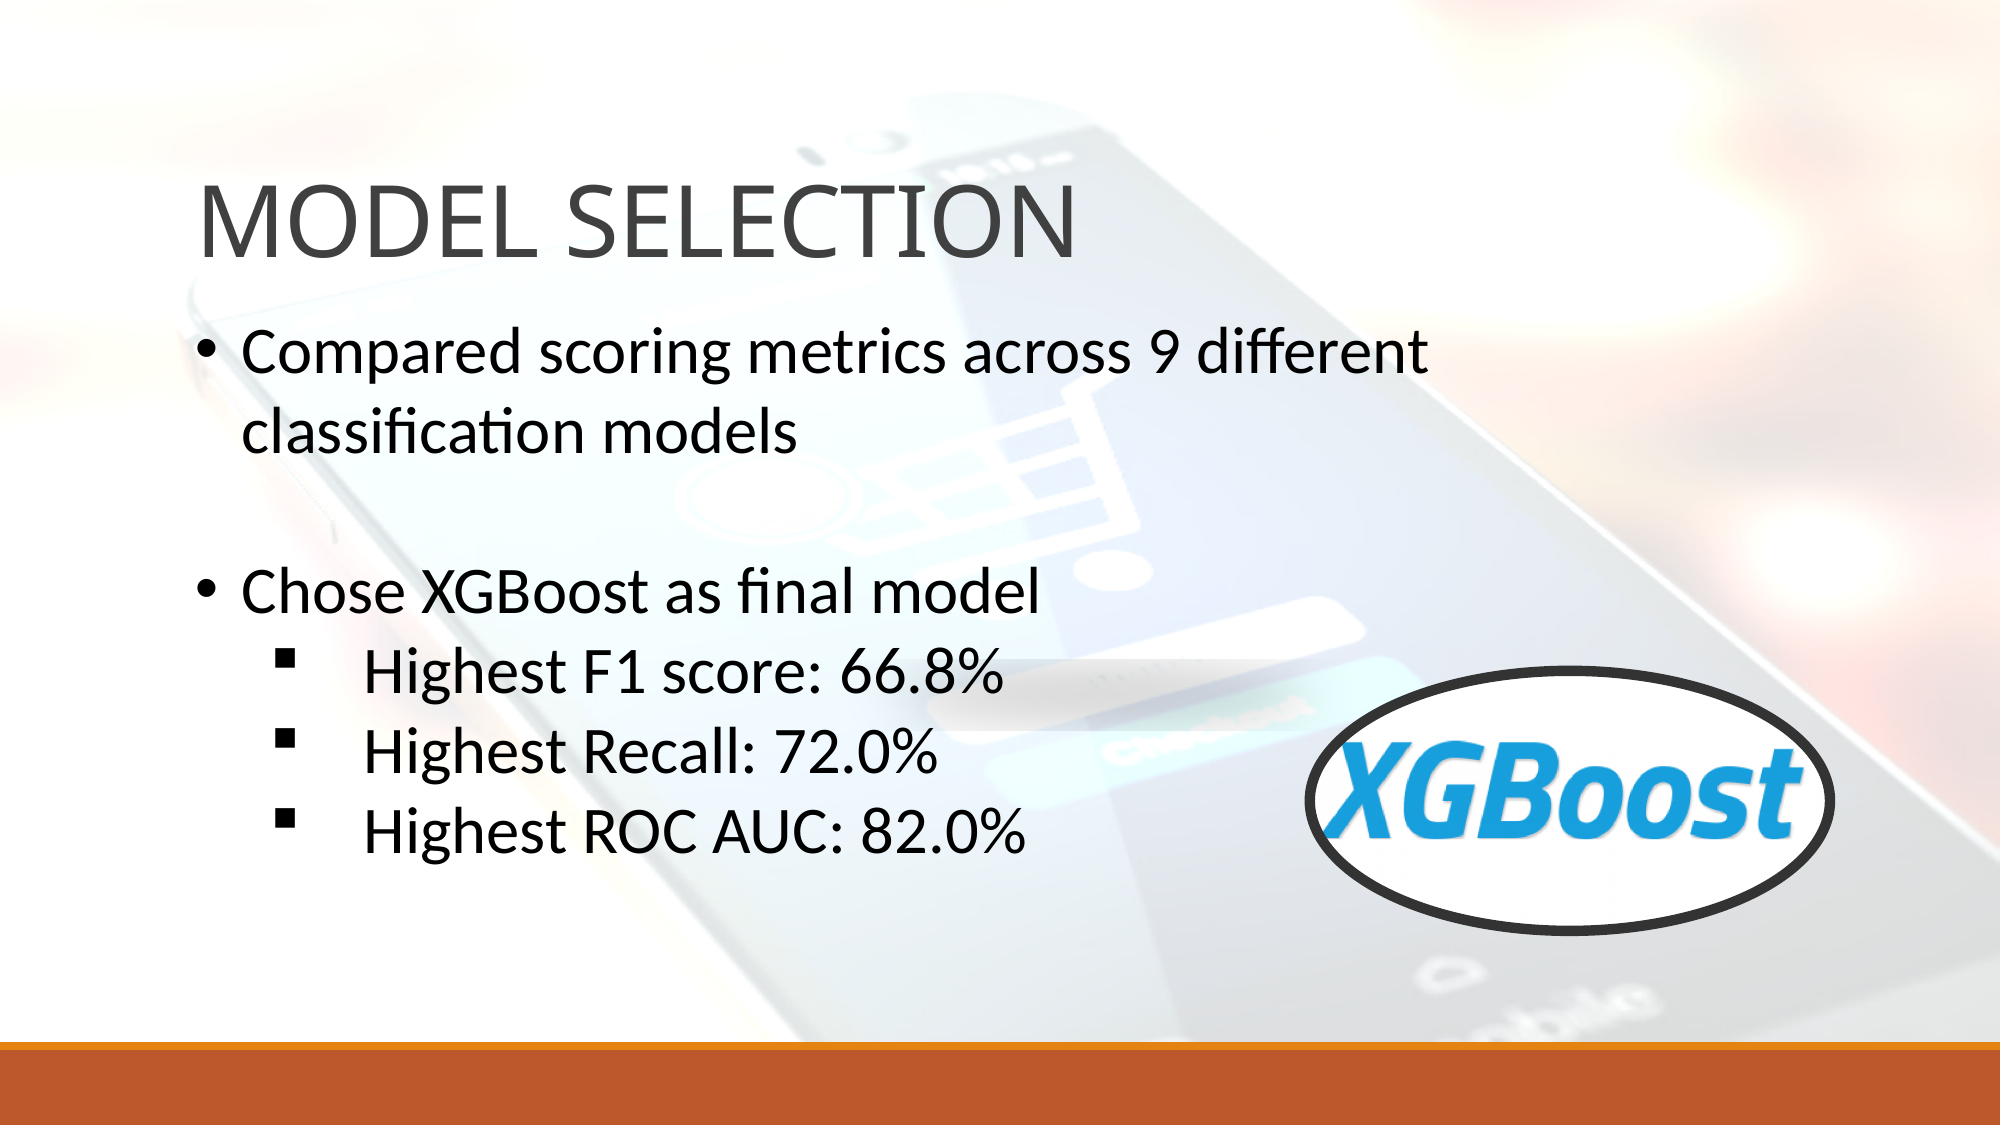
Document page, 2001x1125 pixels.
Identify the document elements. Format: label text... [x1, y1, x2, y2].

text_box Compared scoring metrics across 9 different classification models Chose XGBoost as final model Highest F1 score: 66.8% Highest Recall: 72.0% Highest ROC AUC: 82.0% [179, 299, 1754, 875]
picture [1309, 670, 1831, 932]
title MODEL SELECTION [180, 47, 1830, 285]
